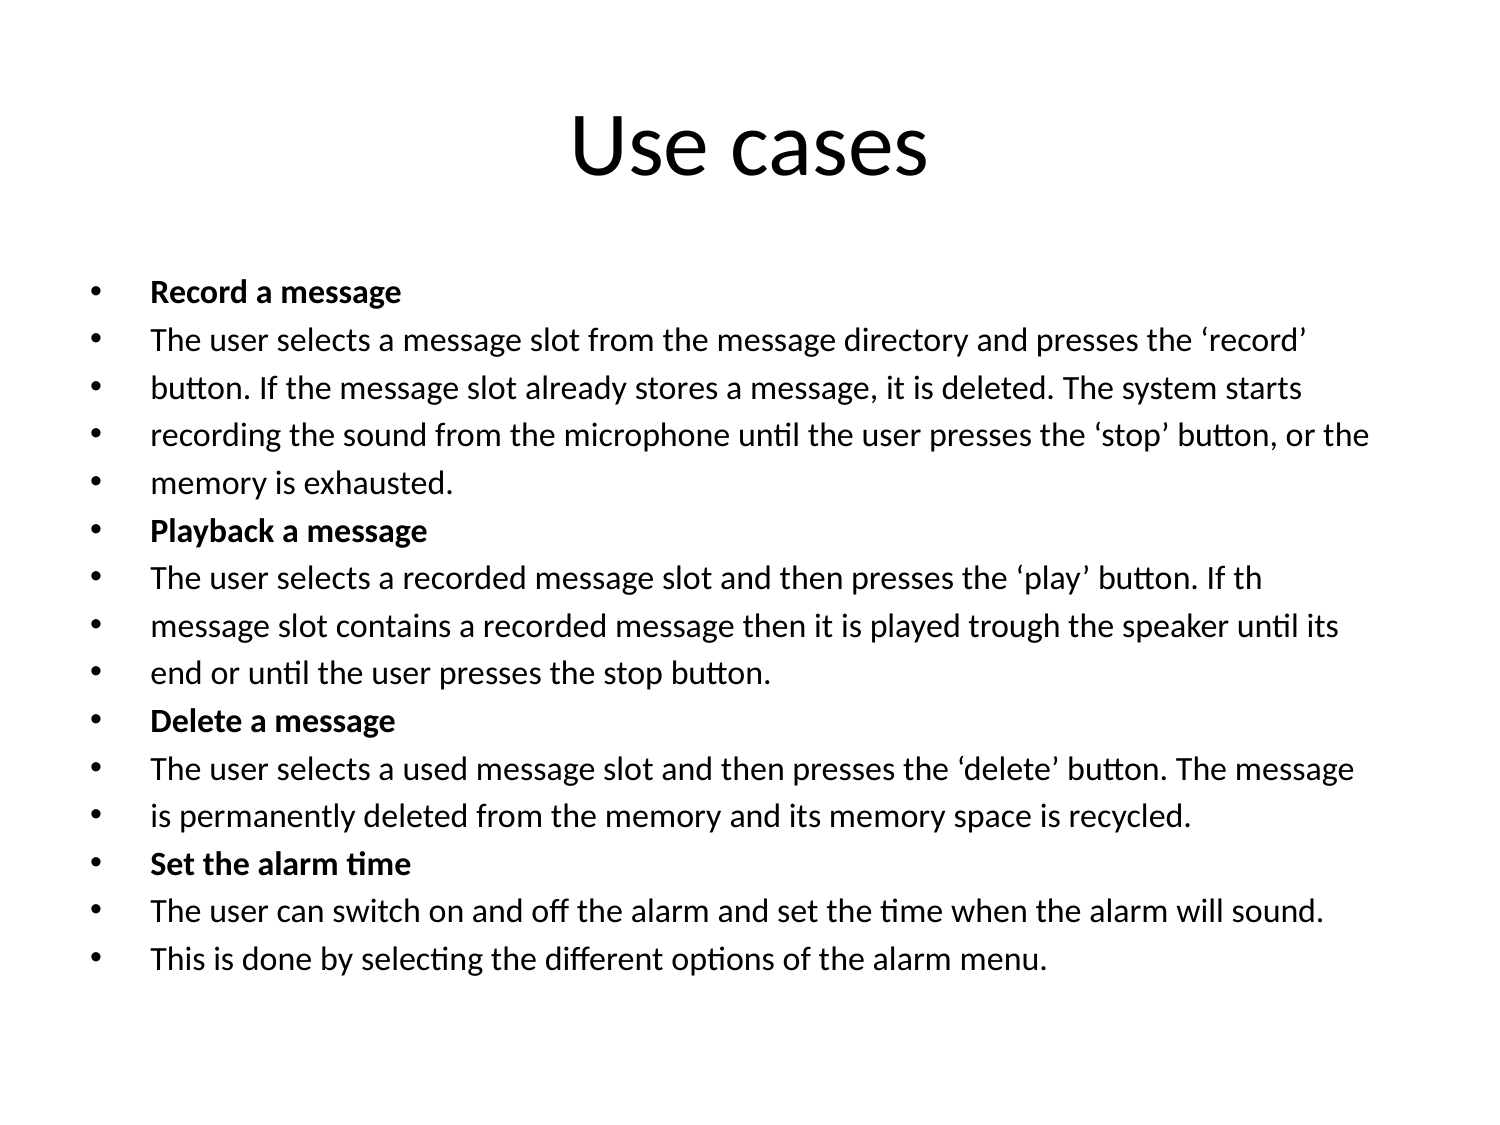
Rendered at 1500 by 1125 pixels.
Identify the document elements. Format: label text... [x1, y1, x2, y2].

title Use cases [75, 45, 1425, 233]
list Record a message The user selects a message slot from the message directory and presses the ‘record’ button. If the message slot already stores a message, it is deleted. The system starts recording the sound from the microphone until the user presses the ‘stop’ button, or the memory is exhausted. Playback a message The user selects a recorded message slot and then presses the ‘play’ button. If th message slot contains a recorded message then it is played trough the speaker until its end or until the user presses the stop button. Delete a message The user selects a used message slot and then presses the ‘delete’ button. The message is permanently deleted from the memory and its memory space is recycled. Set the alarm time The user can switch on and off the alarm and set the time when the alarm will sound. This is done by selecting the different options of the alarm menu. [75, 262, 1425, 1005]
